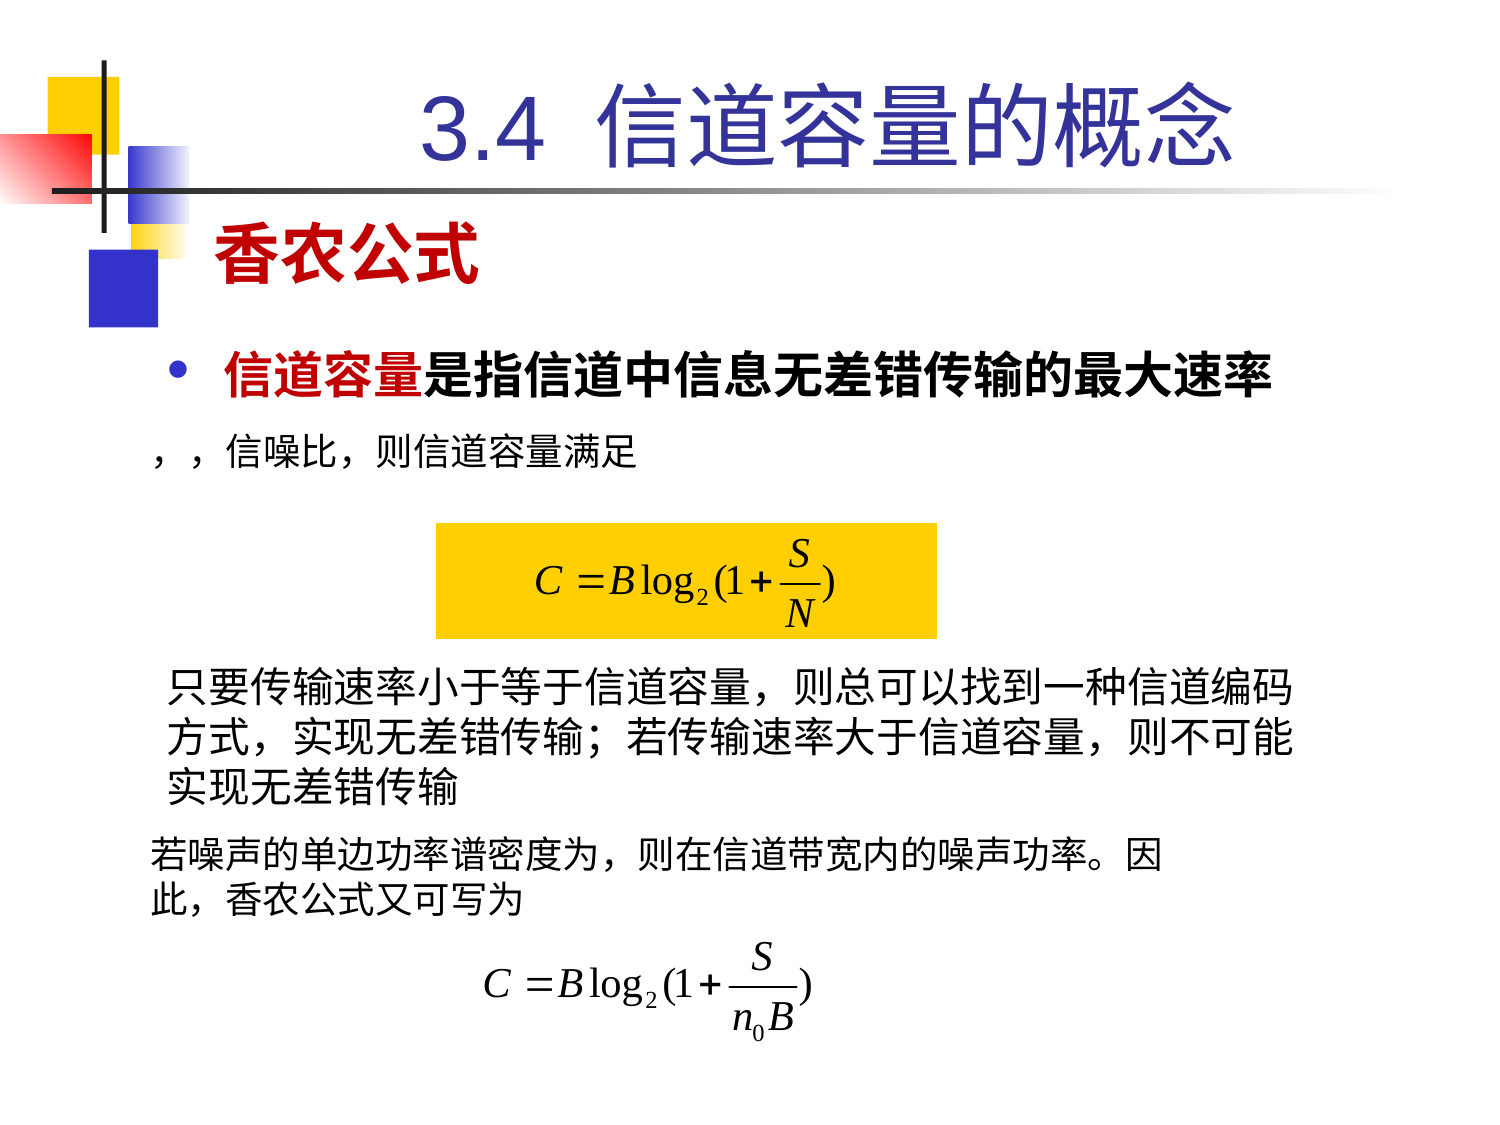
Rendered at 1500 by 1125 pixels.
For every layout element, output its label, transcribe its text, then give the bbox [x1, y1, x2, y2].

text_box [528, 527, 844, 638]
title 3.4 信道容量的概念 [188, 34, 1468, 187]
table_header [436, 523, 937, 639]
text_box 香农公式 [199, 203, 1100, 299]
text_box 只要传输速率小于等于信道容量，则总可以找到一种信道编码方式，实现无差错传输；若传输速率大于信道容量，则不可能实现无差错传输 [152, 653, 1321, 819]
list 信道容量是指信道中信息无差错传输的最大速率 [151, 335, 1438, 436]
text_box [476, 929, 822, 1051]
